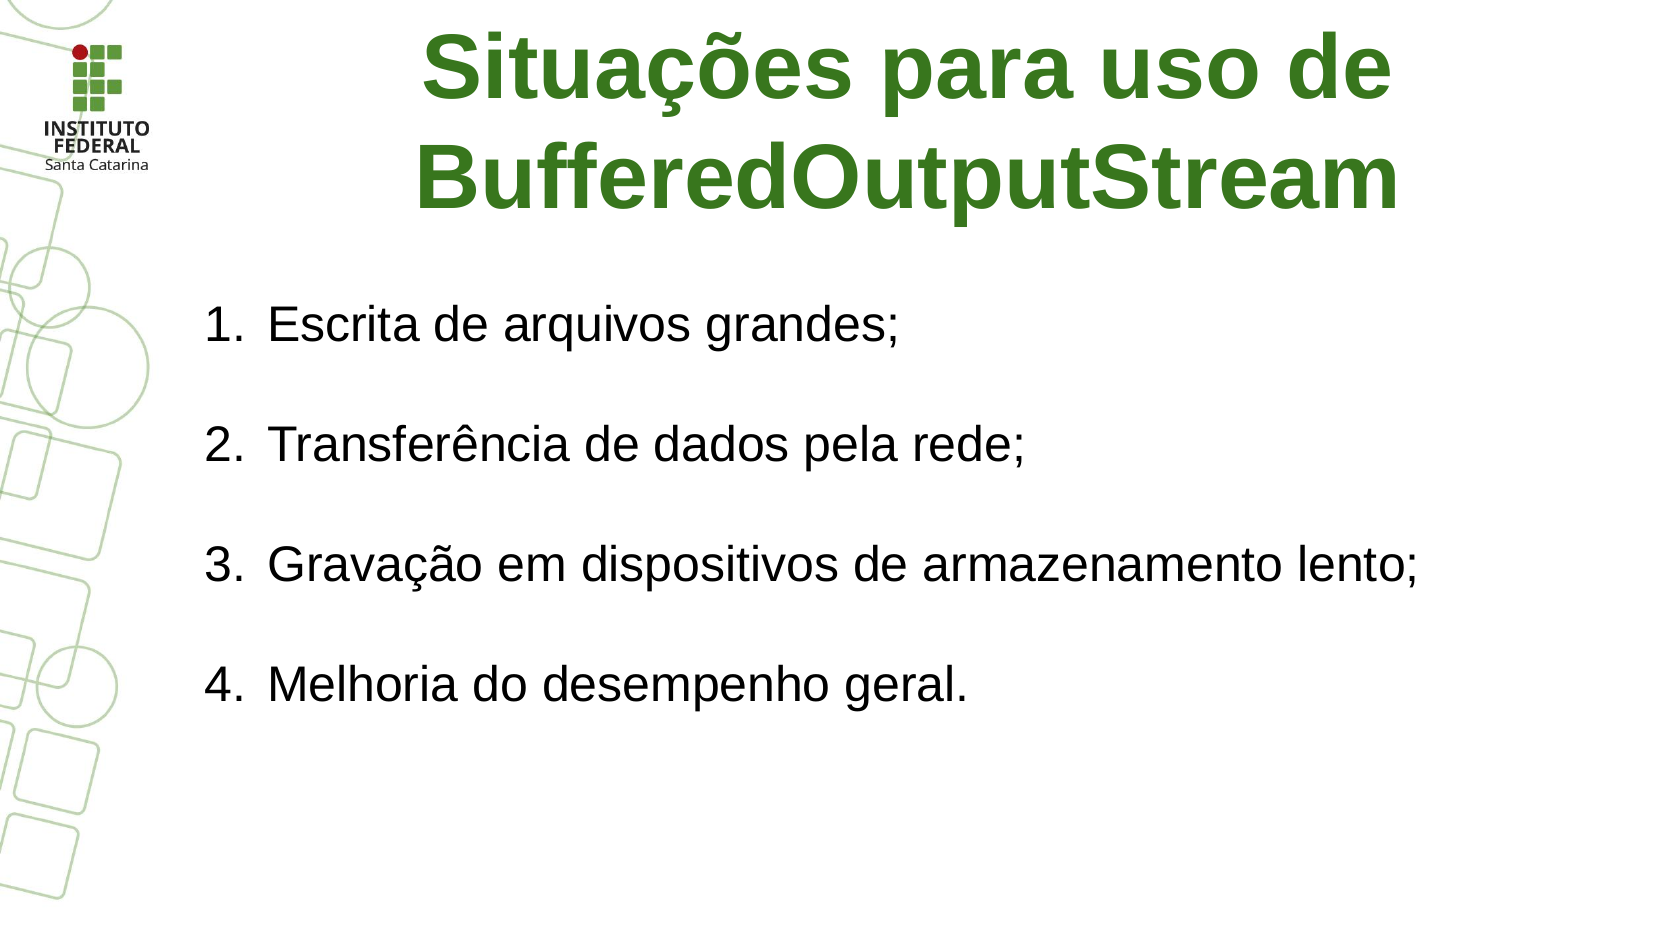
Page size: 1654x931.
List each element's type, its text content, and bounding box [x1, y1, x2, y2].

picture [0, 0, 1317, 931]
text_box [259, 24, 1571, 140]
title Situações para uso de BufferedOutputStream [252, 29, 1564, 192]
subtitle Escrita de arquivos grandes; Transferência de dados pela rede; Gravação em dispositivos de armazenamento lento; Melhoria do desempenho geral. [192, 192, 1639, 812]
